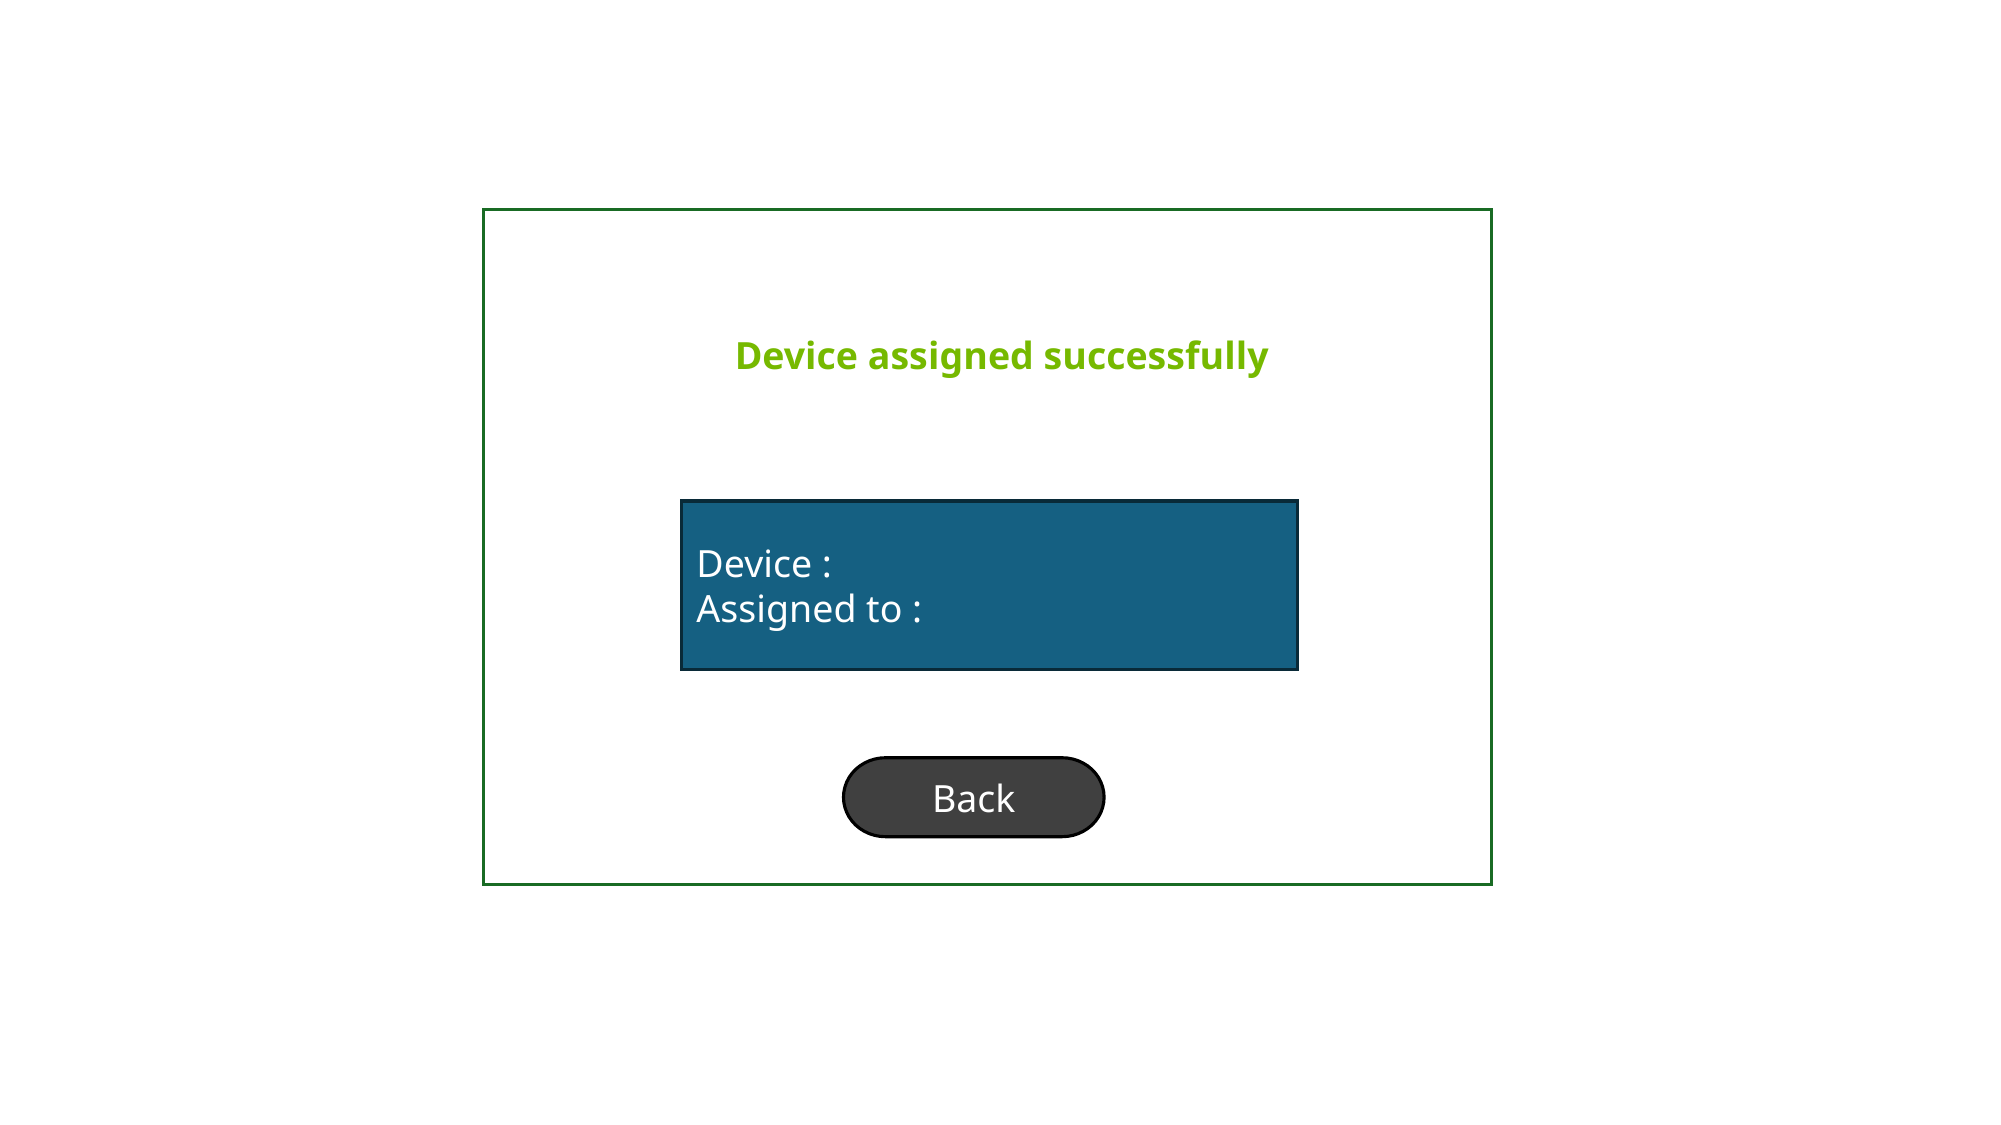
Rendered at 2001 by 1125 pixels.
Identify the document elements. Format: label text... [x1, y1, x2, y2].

text_box Device assigned successfully [720, 324, 1720, 385]
text_box Back [841, 756, 1106, 839]
text_box [482, 208, 1493, 886]
text_box Device : Assigned to : [680, 499, 1299, 671]
